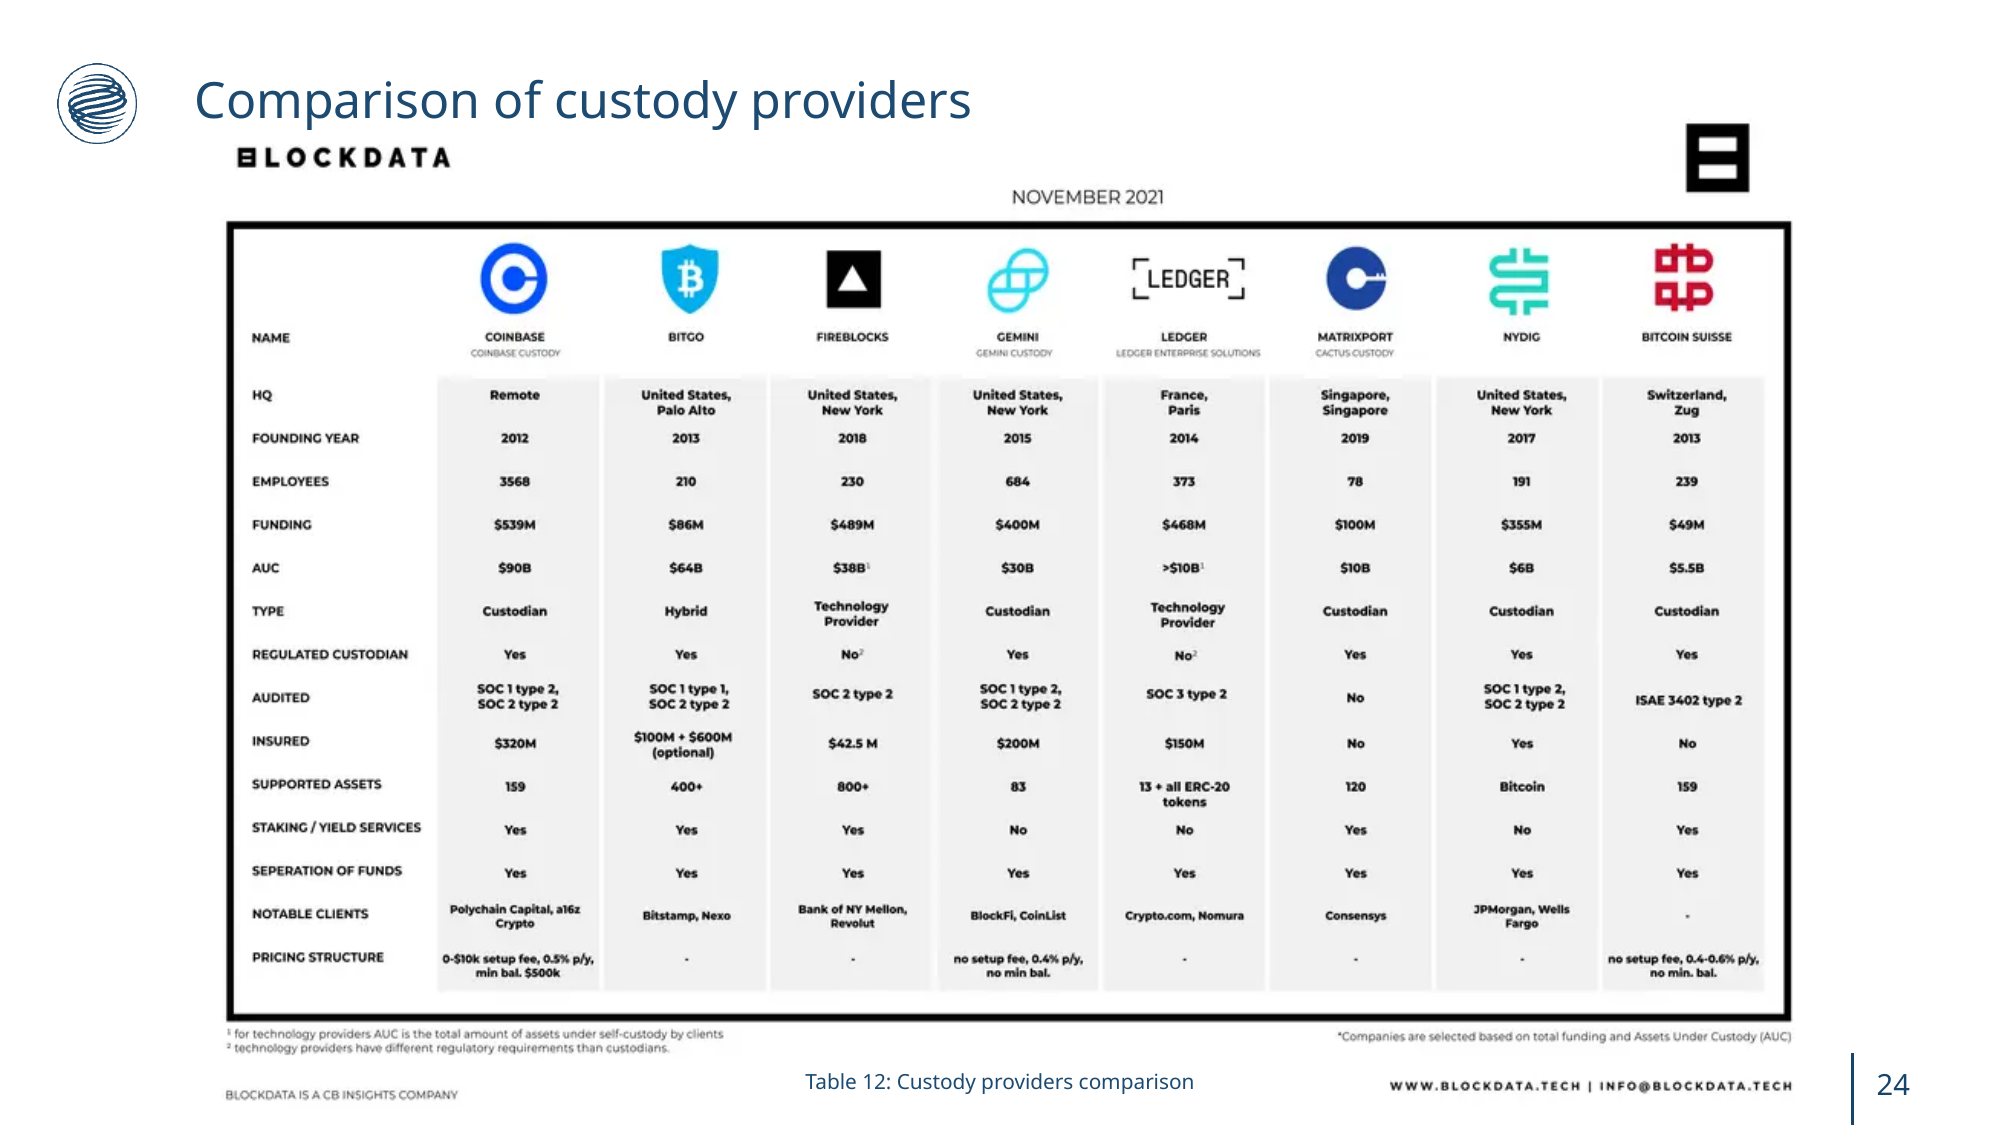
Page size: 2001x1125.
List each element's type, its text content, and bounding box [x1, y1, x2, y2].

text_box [179, 93, 1831, 1125]
title Comparison of custody providers [194, 75, 1945, 142]
picture [57, 63, 137, 144]
